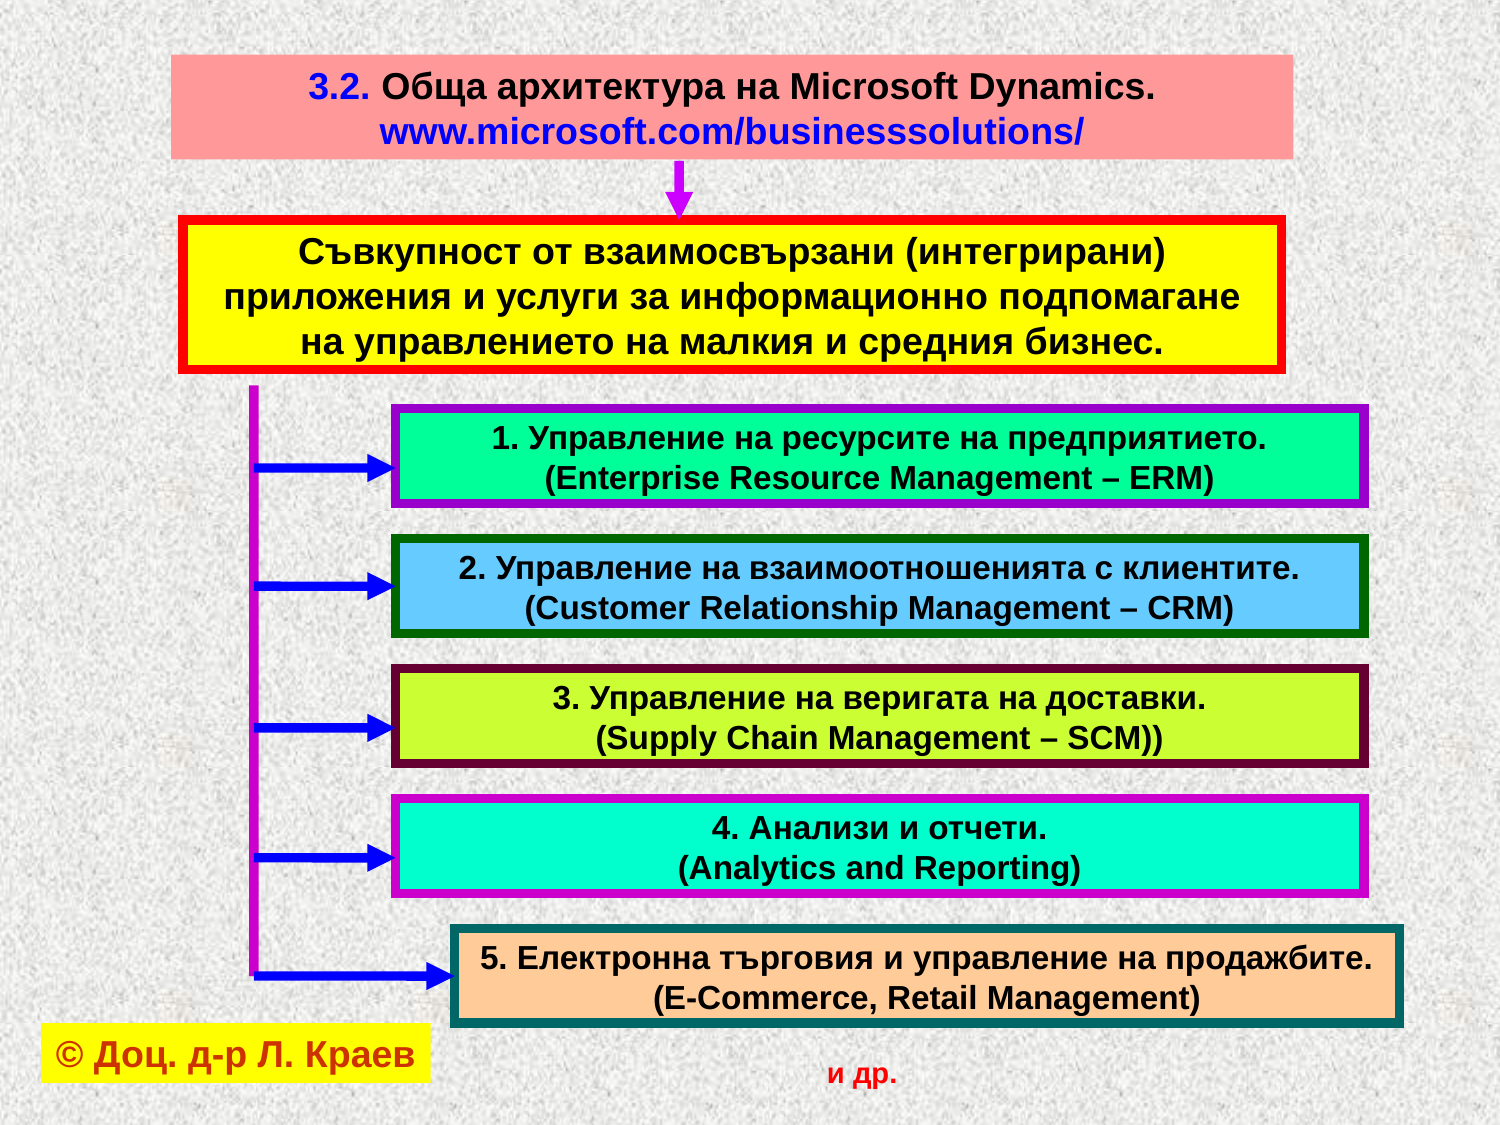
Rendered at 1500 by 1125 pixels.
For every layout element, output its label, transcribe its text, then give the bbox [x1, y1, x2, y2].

text_box [253, 851, 396, 865]
text_box 3. Управление на веригата на доставки. (Supply Chain Management – SCM)) [395, 668, 1365, 764]
text_box 4. Анализи и отчети. (Analytics and Reporting) [395, 798, 1365, 894]
text_box [253, 721, 396, 735]
text_box © Доц. д-р Л. Краев [41, 1023, 431, 1083]
text_box 3.2. Обща архитектура на Microsoft Dynamics. www.microsoft.com/businesssolutions/ [171, 54, 1294, 160]
text_box [253, 461, 396, 475]
text_box 5. Електронна търговия и управление на продажбите. (E-Commerce, Retail Management) [454, 928, 1400, 1024]
text_box 1. Управление на ресурсите на предприятието. (Enterprise Resource Management – ERM) [395, 408, 1365, 504]
text_box [253, 969, 455, 983]
text_box [672, 160, 686, 221]
text_box 2. Управление на взаимоотношенията с клиентите. (Customer Relationship Management – CRM) [395, 538, 1365, 634]
picture [0, 0, 1500, 1125]
text_box и др. [679, 1046, 1046, 1097]
text_box Съвкупност от взаимосвързани (интегрирани) приложения и услуги за информационно подпомагане на управлението на малкия и средния бизнес. [183, 219, 1282, 370]
text_box [253, 580, 396, 593]
